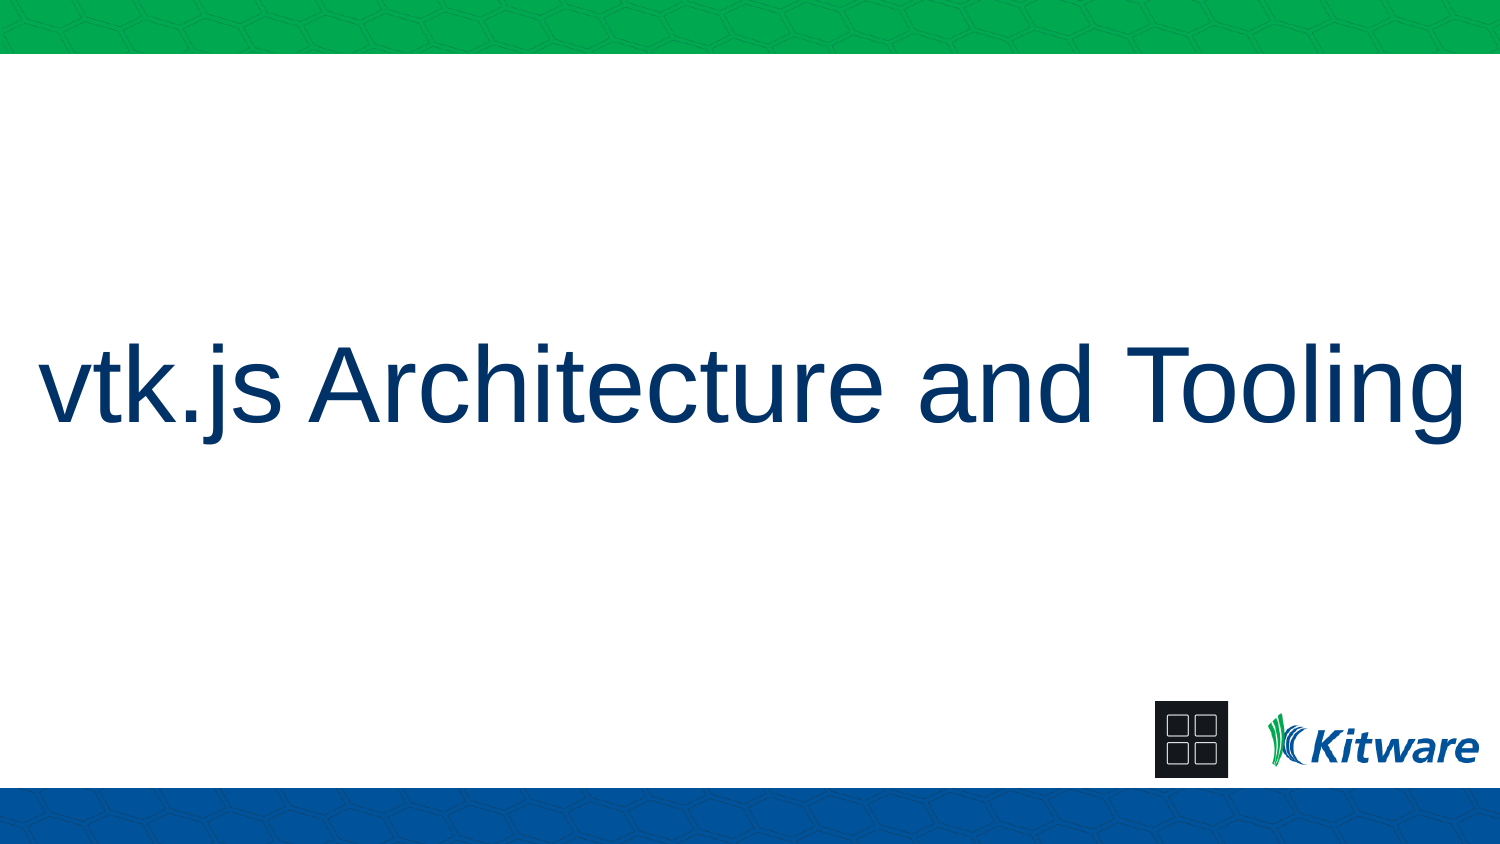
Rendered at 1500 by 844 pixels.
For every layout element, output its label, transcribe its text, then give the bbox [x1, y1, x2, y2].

title vtk.js Architecture and Tooling [7, 122, 1500, 459]
picture [0, 0, 1500, 844]
